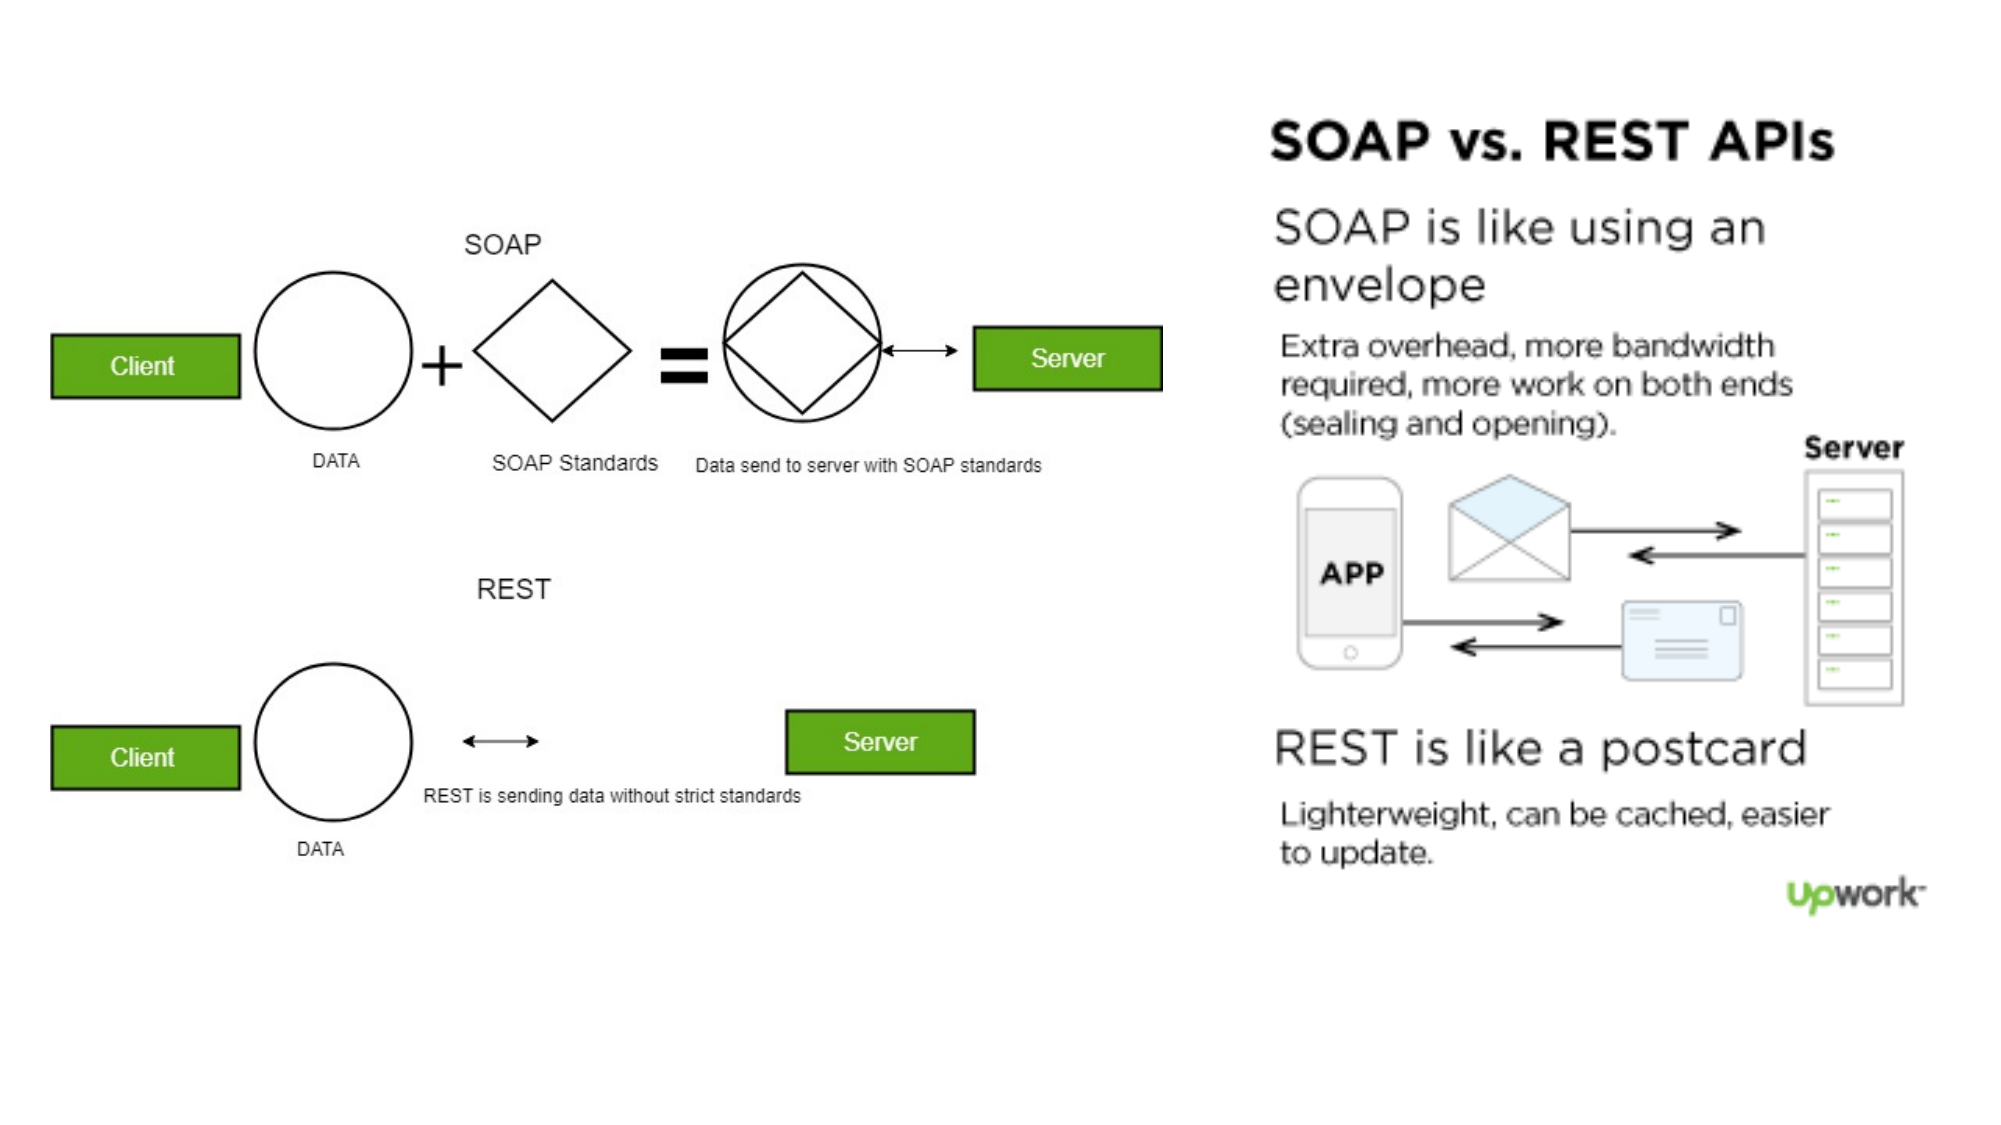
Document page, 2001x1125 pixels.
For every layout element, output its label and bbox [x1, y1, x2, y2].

picture [1249, 100, 1950, 940]
picture [50, 225, 1163, 867]
